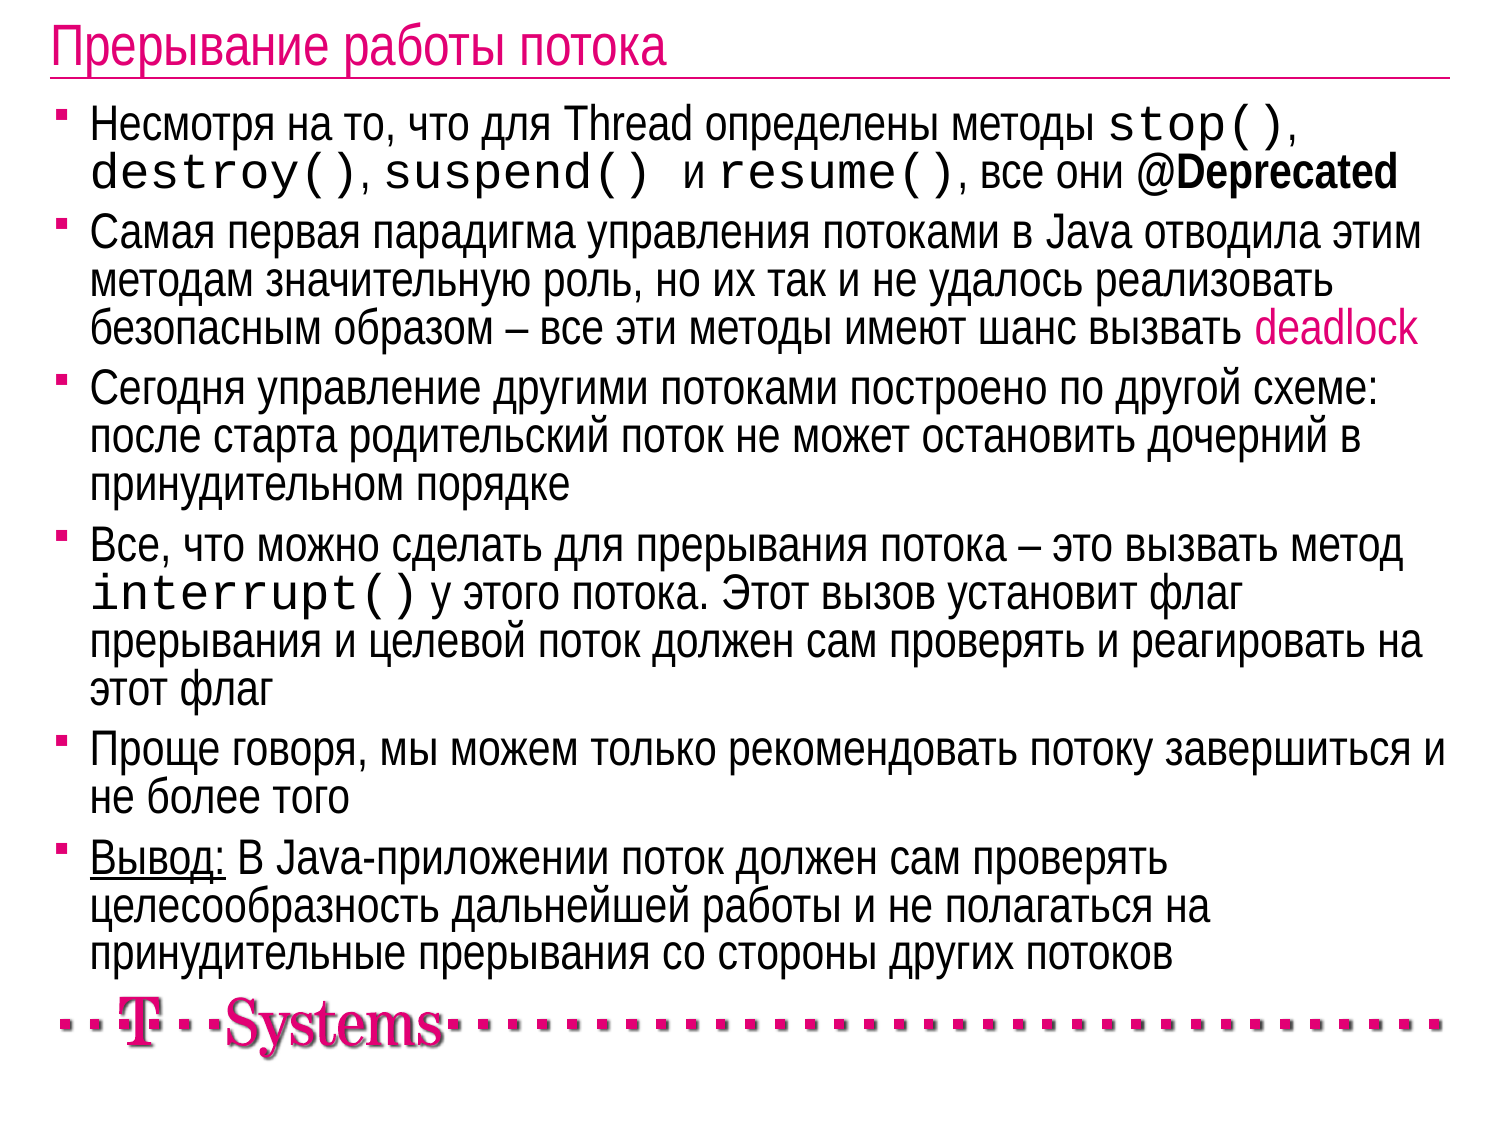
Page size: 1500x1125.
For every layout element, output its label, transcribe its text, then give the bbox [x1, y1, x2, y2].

list Несмотря на то, что для Thread определены методы stop(), destroy(), suspend() и resume(), все они @Deprecated Самая первая парадигма управления потоками в Java отводила этим методам значительную роль, но их так и не удалось реализовать безопасным образом – все эти методы имеют шанс вызвать deadlock Сегодня управление другими потоками построено по другой схеме: после старта родительский поток не может остановить дочерний в принудительном порядке Все, что можно сделать для прерывания потока – это вызвать метод interrupt() у этого потока. Этот вызов установит флаг прерывания и целевой поток должен сам проверять и реагировать на этот флаг Проще говоря, мы можем только рекомендовать потоку завершиться и не более того Вывод: В Java-приложении поток должен сам проверять целесообразность дальнейшей работы и не полагаться на принудительные прерывания со стороны других потоков [52, 101, 1484, 1059]
title Прерывание работы потока [50, 14, 1450, 91]
